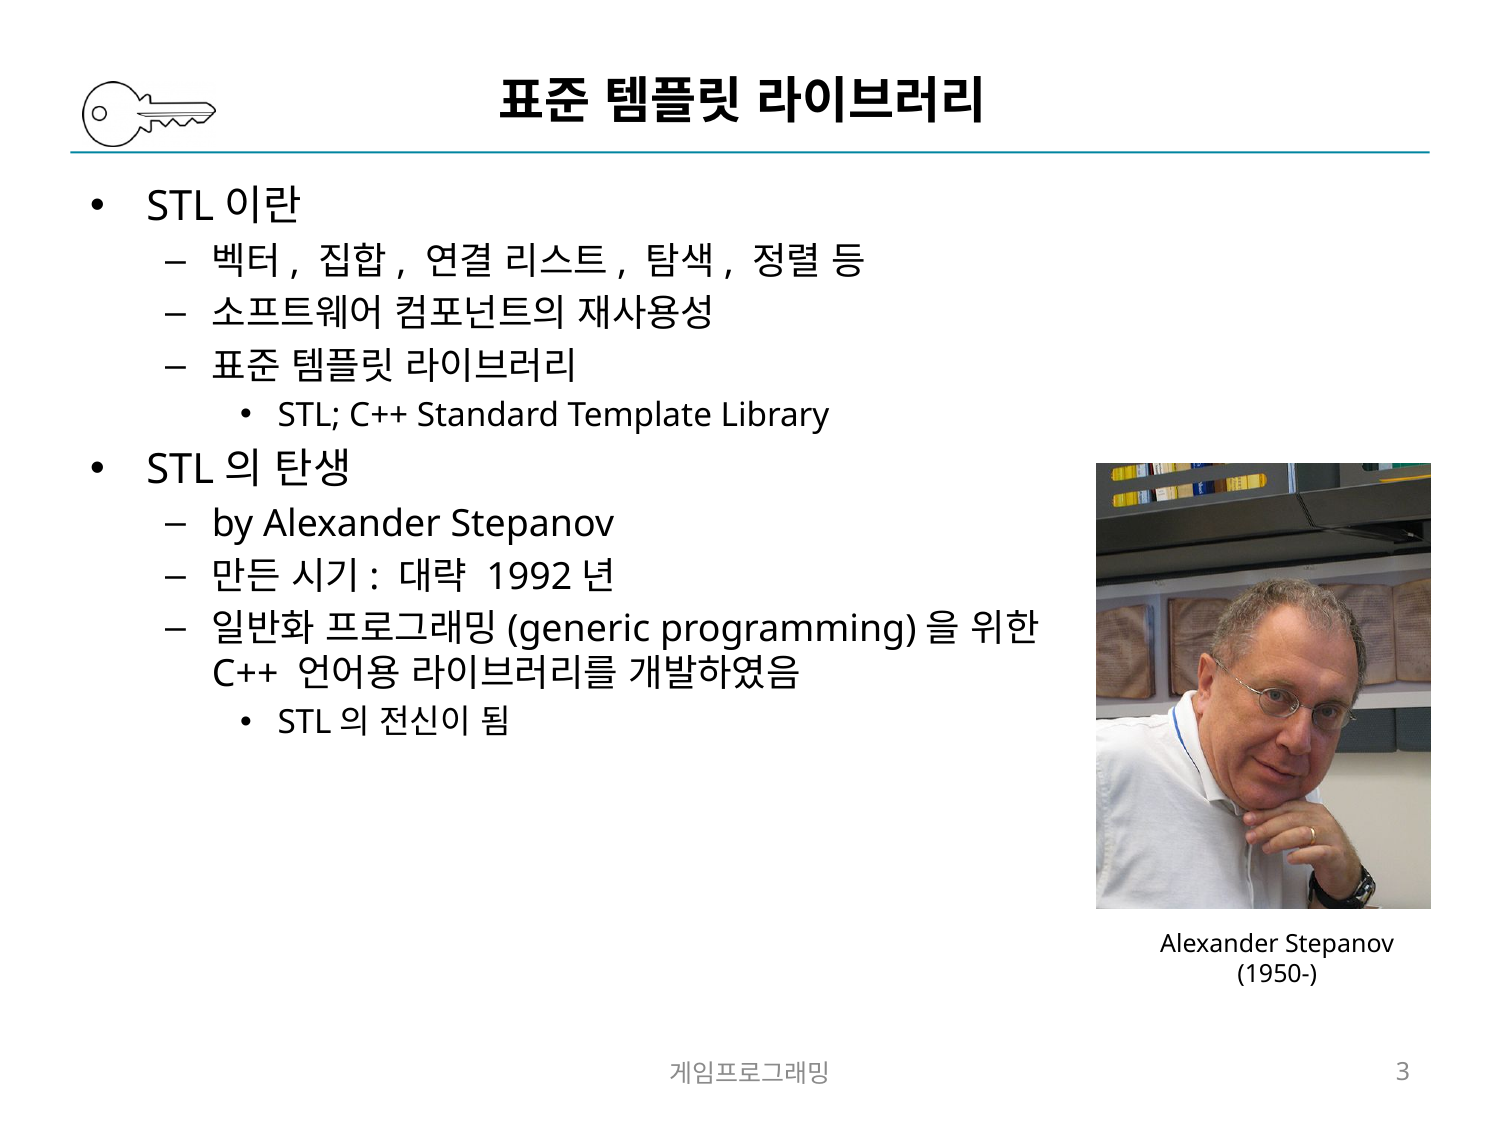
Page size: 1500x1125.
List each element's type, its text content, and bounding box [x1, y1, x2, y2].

title 표준 템플릿 라이브러리 [74, 44, 1426, 153]
list STL이란 벡터, 집합, 연결 리스트, 탐색, 정렬 등 소프트웨어 컴포넌트의 재사용성 표준 템플릿 라이브러리 STL; C++ Standard Template Library STL의 탄생 by Alexander Stepanov 만든 시기: 대략 1992년 일반화 프로그래밍(generic programming)을 위한 C++ 언어용 라이브러리를 개발하였음 STL의 전신이 됨 [74, 171, 1091, 1032]
picture [1095, 463, 1431, 909]
picture [81, 81, 216, 147]
slide_number 3 [1074, 1042, 1425, 1103]
text_box Alexander Stepanov (1950-) [1145, 920, 1410, 995]
footer 게임프로그래밍 [512, 1042, 988, 1103]
